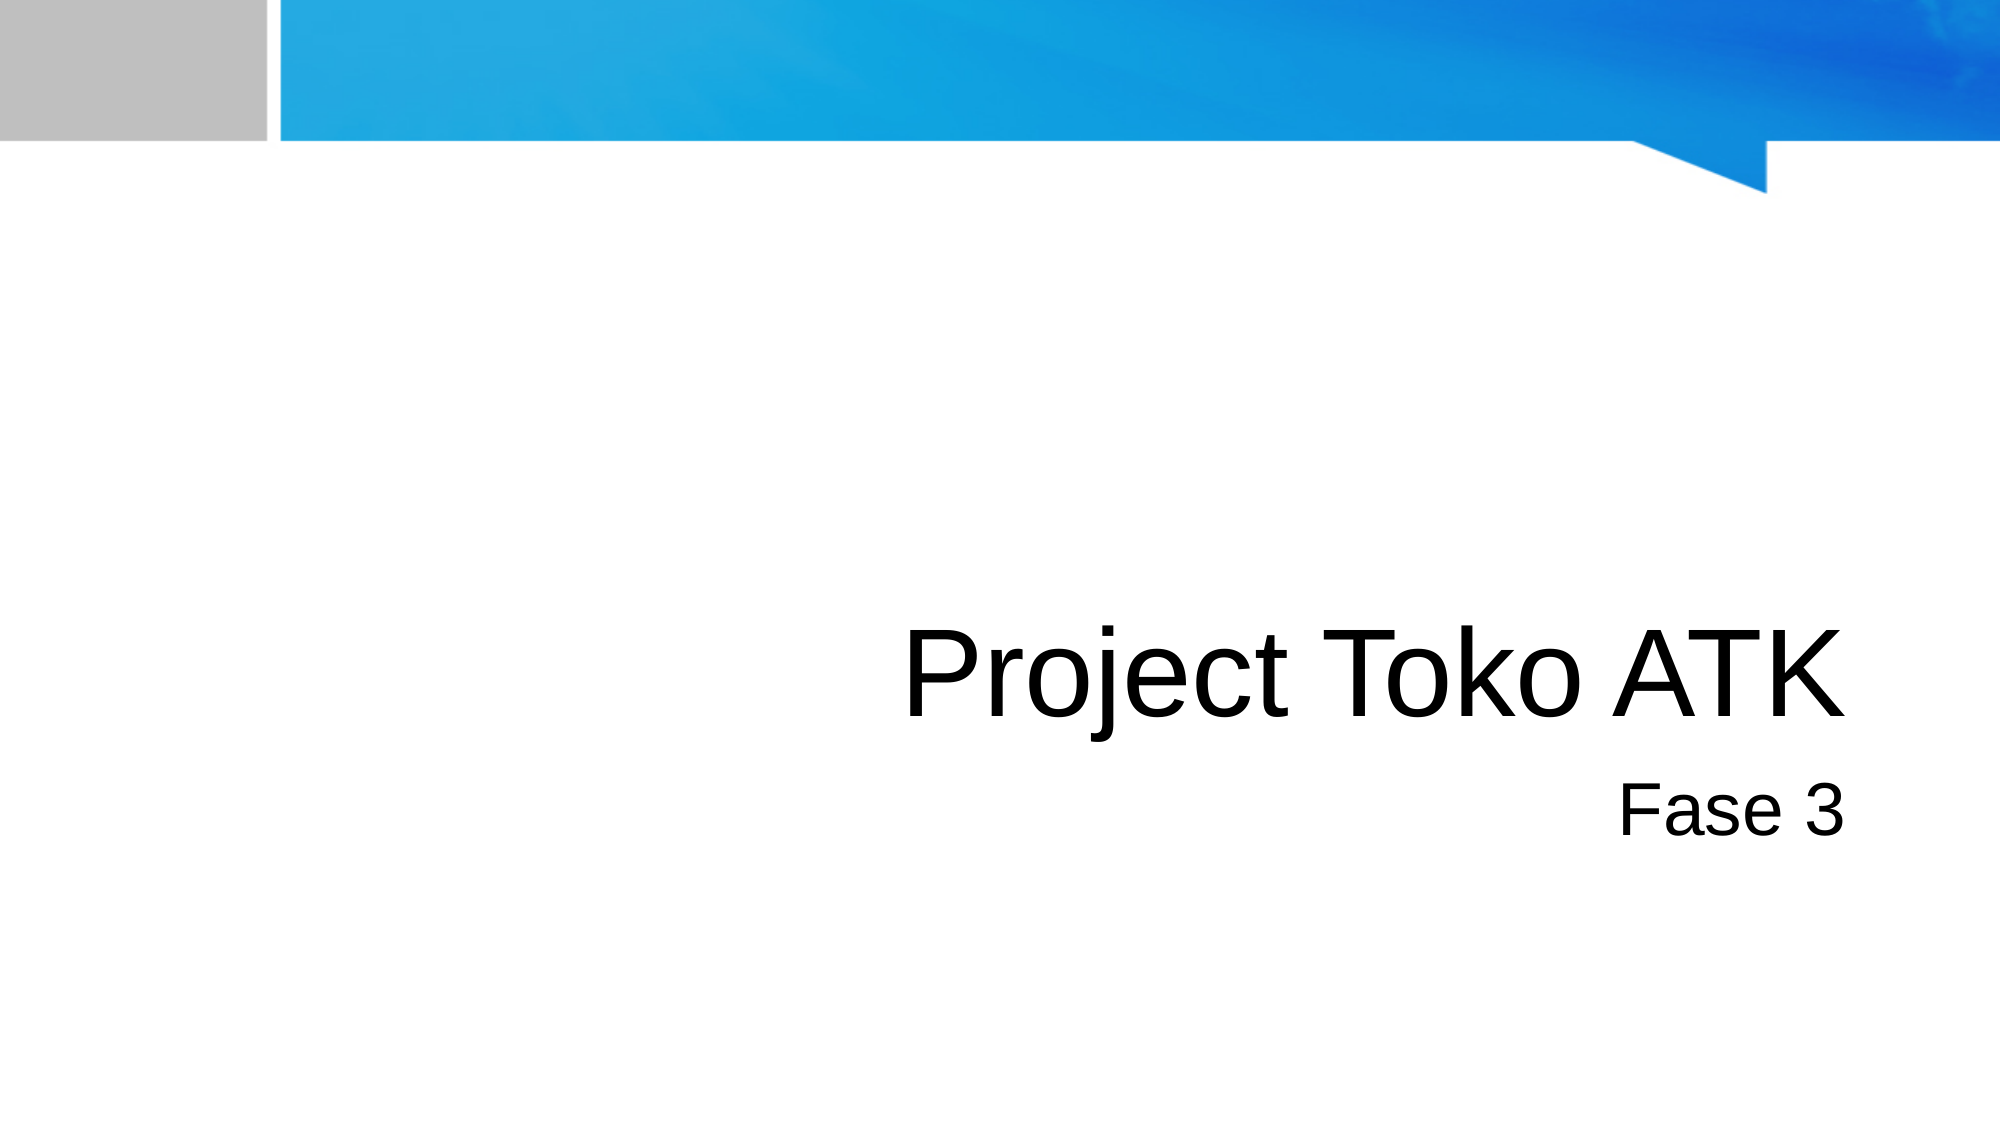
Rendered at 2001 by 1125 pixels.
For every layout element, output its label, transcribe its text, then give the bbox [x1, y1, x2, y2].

picture [0, 0, 2000, 1125]
list Fase 3 [136, 752, 1862, 1000]
title Project Toko ATK [136, 280, 1862, 749]
